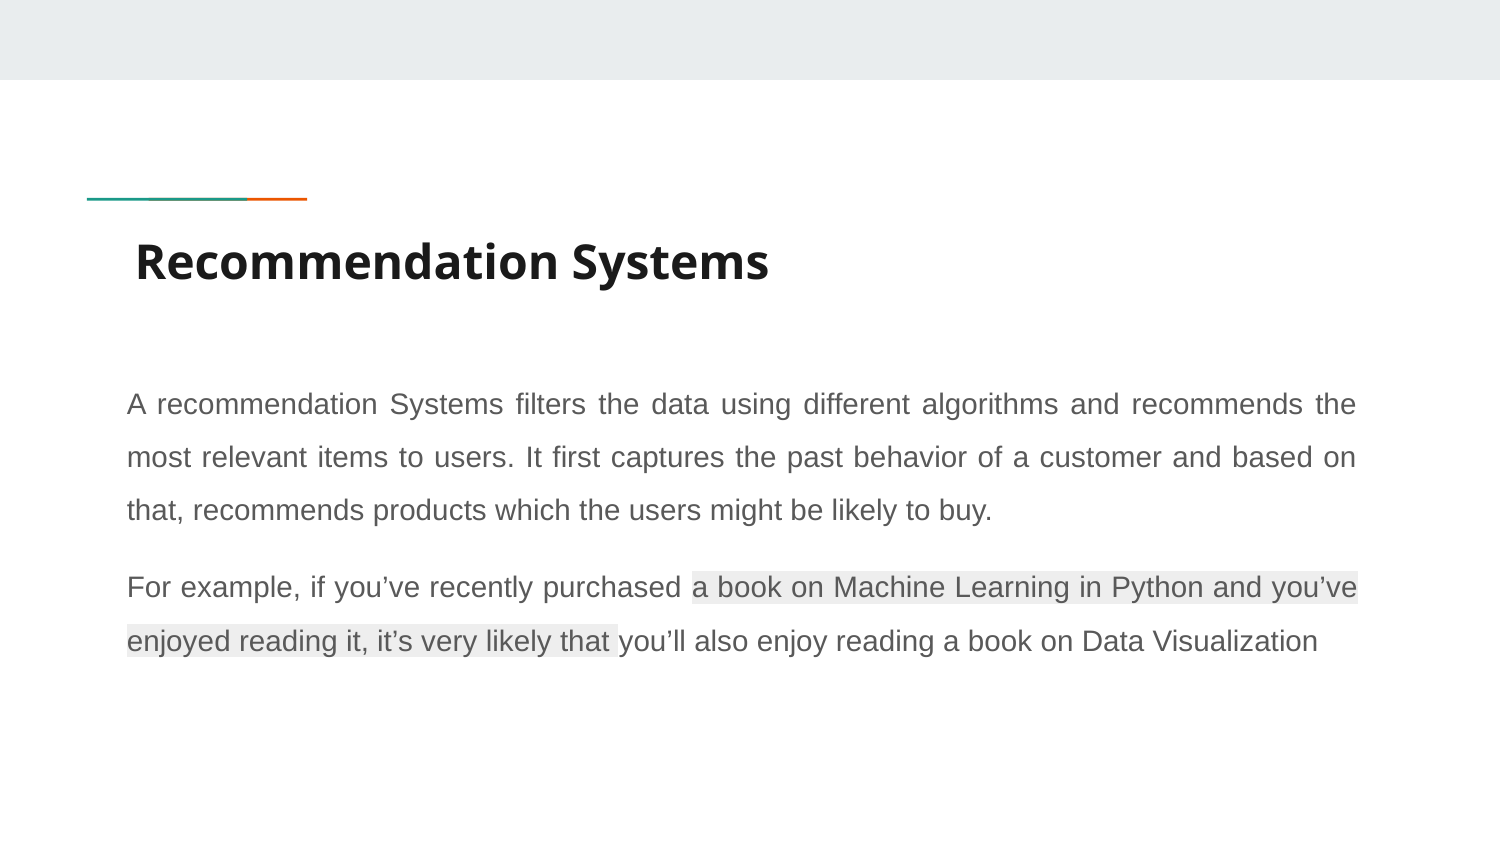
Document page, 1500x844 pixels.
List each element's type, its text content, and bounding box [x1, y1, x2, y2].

title Recommendation Systems [119, 216, 1381, 305]
list A recommendation Systems filters the data using different algorithms and recommends the most relevant items to users. It first captures the past behavior of a customer and based on that, recommends products which the users might be likely to buy. For example, if you’ve recently purchased a book on Machine Learning in Python and you’ve enjoyed reading it, it’s very likely that you’ll also enjoy reading a book on Data Visualization [111, 351, 1374, 723]
